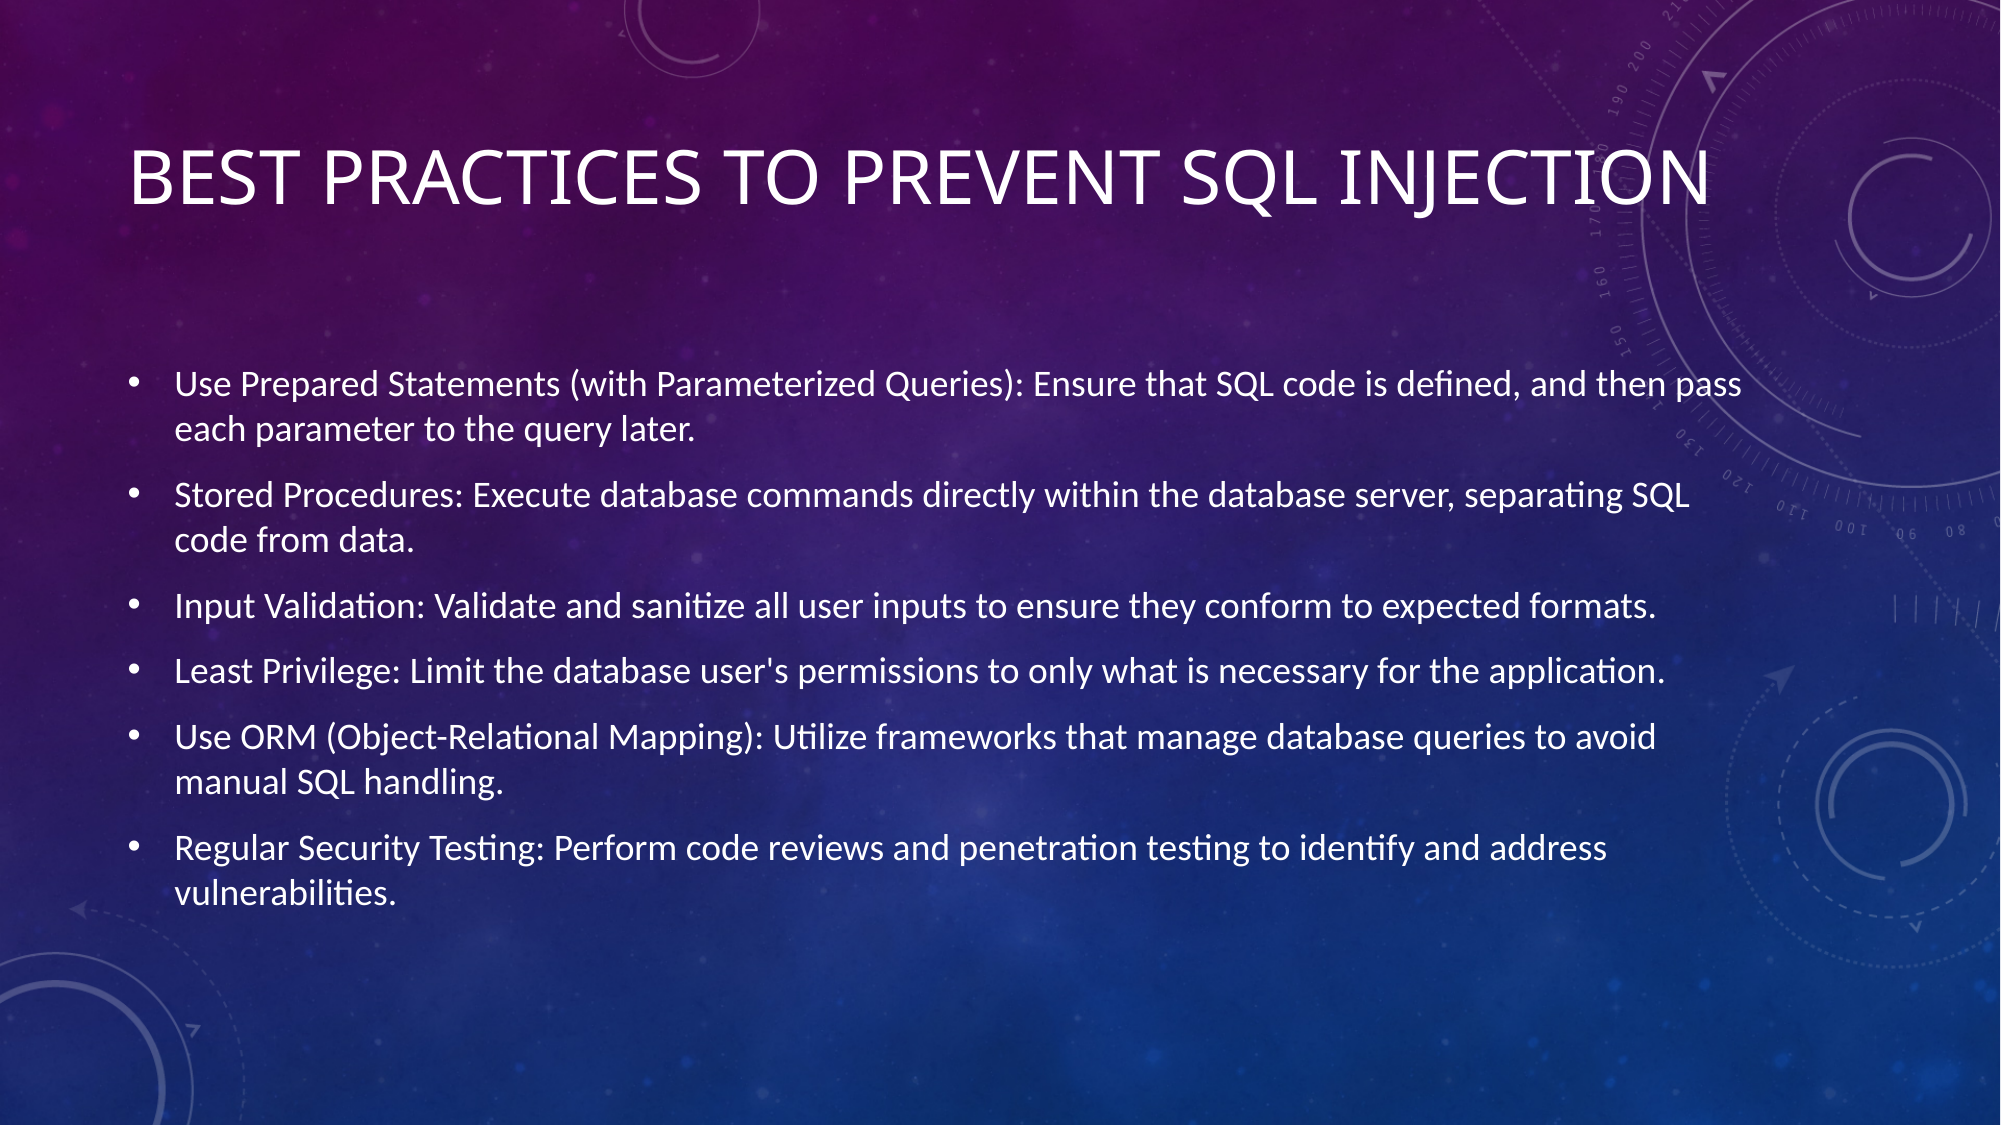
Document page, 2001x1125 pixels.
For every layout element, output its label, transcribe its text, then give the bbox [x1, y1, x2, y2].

list Use Prepared Statements (with Parameterized Queries): Ensure that SQL code is defined, and then pass each parameter to the query later. Stored Procedures: Execute database commands directly within the database server, separating SQL code from data. Input Validation: Validate and sanitize all user inputs to ensure they conform to expected formats. Least Privilege: Limit the database user's permissions to only what is necessary for the application. Use ORM (Object-Relational Mapping): Utilize frameworks that manage database queries to avoid manual SQL handling. Regular Security Testing: Perform code reviews and penetration testing to identify and address vulnerabilities. [112, 351, 1775, 950]
title Best Practices to Prevent SQL Injection [112, 99, 1775, 339]
picture [0, 0, 2001, 1125]
